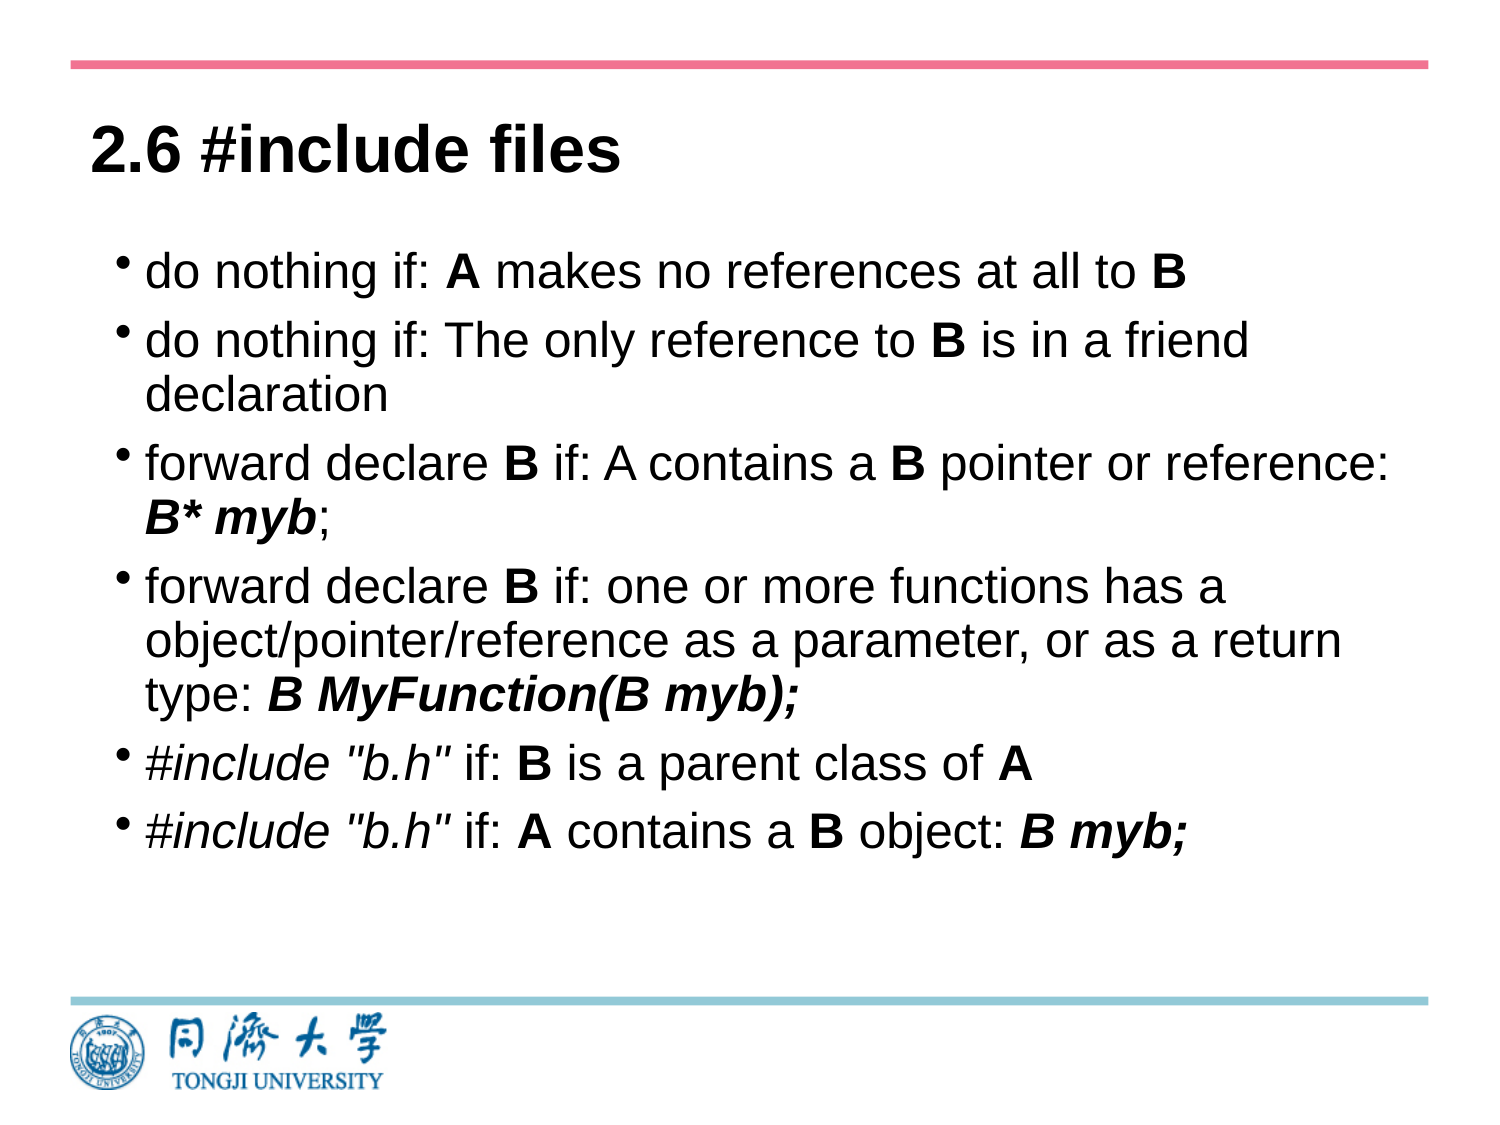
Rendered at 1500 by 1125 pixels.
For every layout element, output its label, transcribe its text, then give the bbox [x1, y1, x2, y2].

list do nothing if: A makes no references at all to B do nothing if: The only reference to B is in a friend declaration forward declare B if: A contains a B pointer or reference: B* myb; forward declare B if: one or more functions has a object/pointer/reference as a parameter, or as a return type: B MyFunction(B myb); #include "b.h" if: B is a parent class of A #include "b.h" if: A contains a B object: B myb; [100, 237, 1463, 925]
picture [70, 1012, 388, 1090]
title 2.6 #include files [75, 107, 1387, 274]
